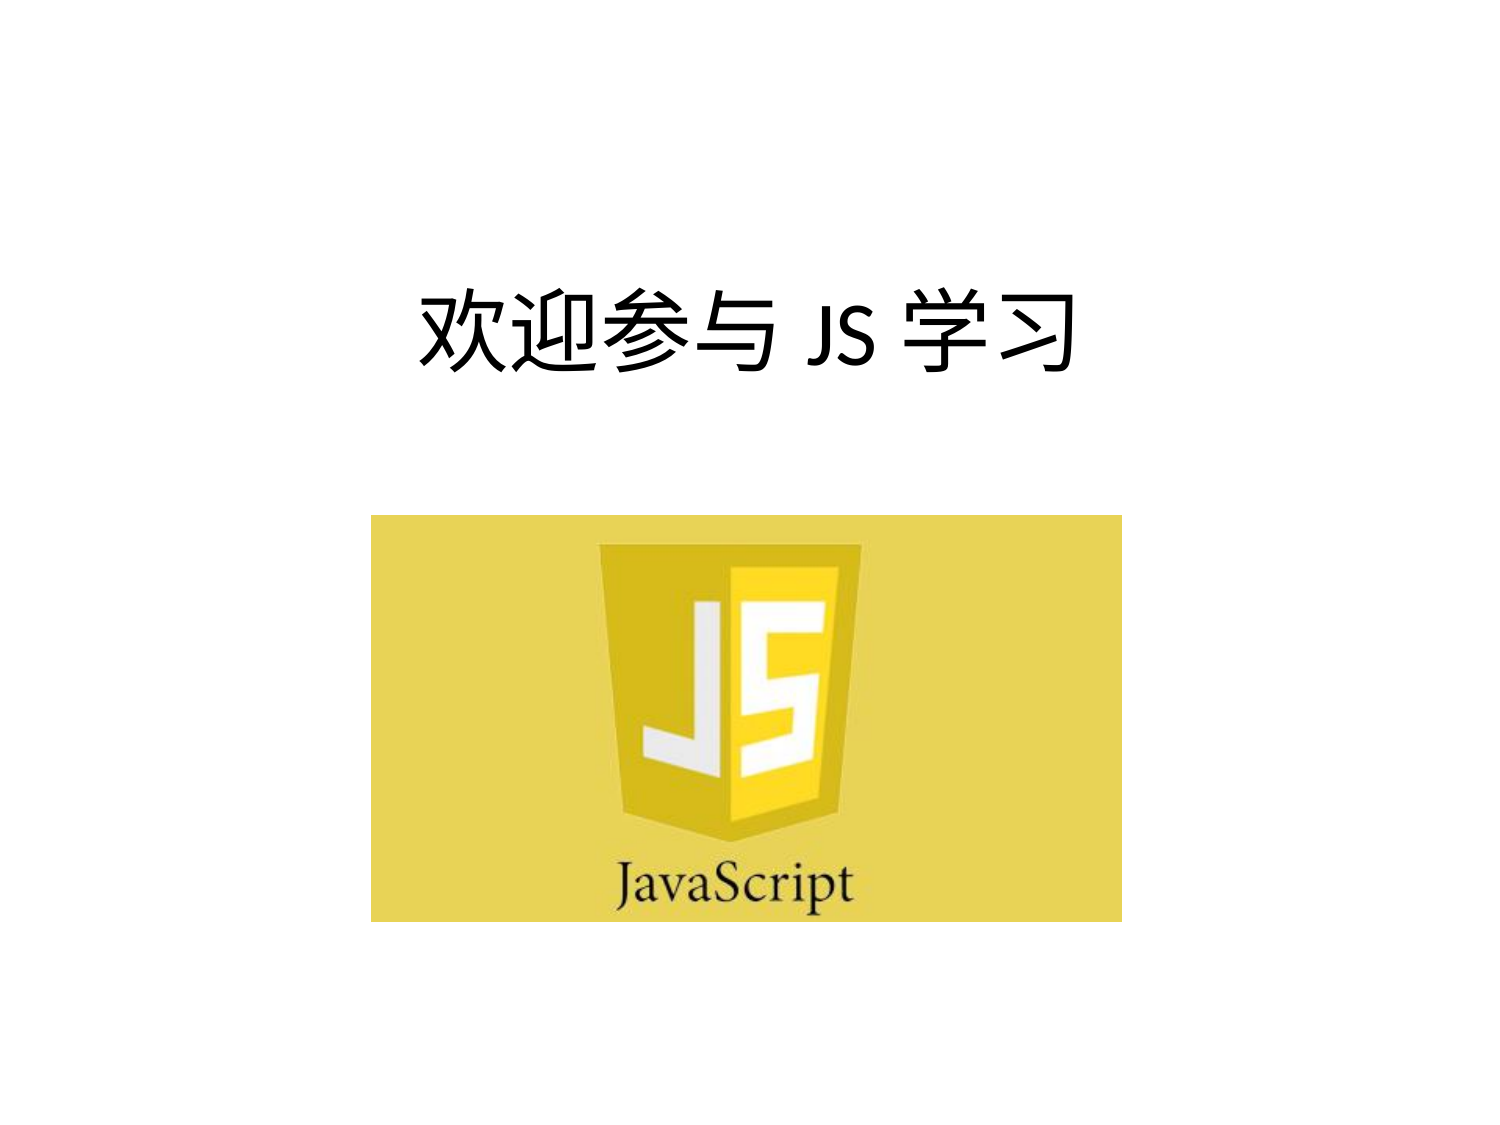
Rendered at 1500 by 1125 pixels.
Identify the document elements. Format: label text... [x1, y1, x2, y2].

picture [371, 514, 1123, 922]
title 欢迎参与JS学习 [112, 208, 1388, 450]
